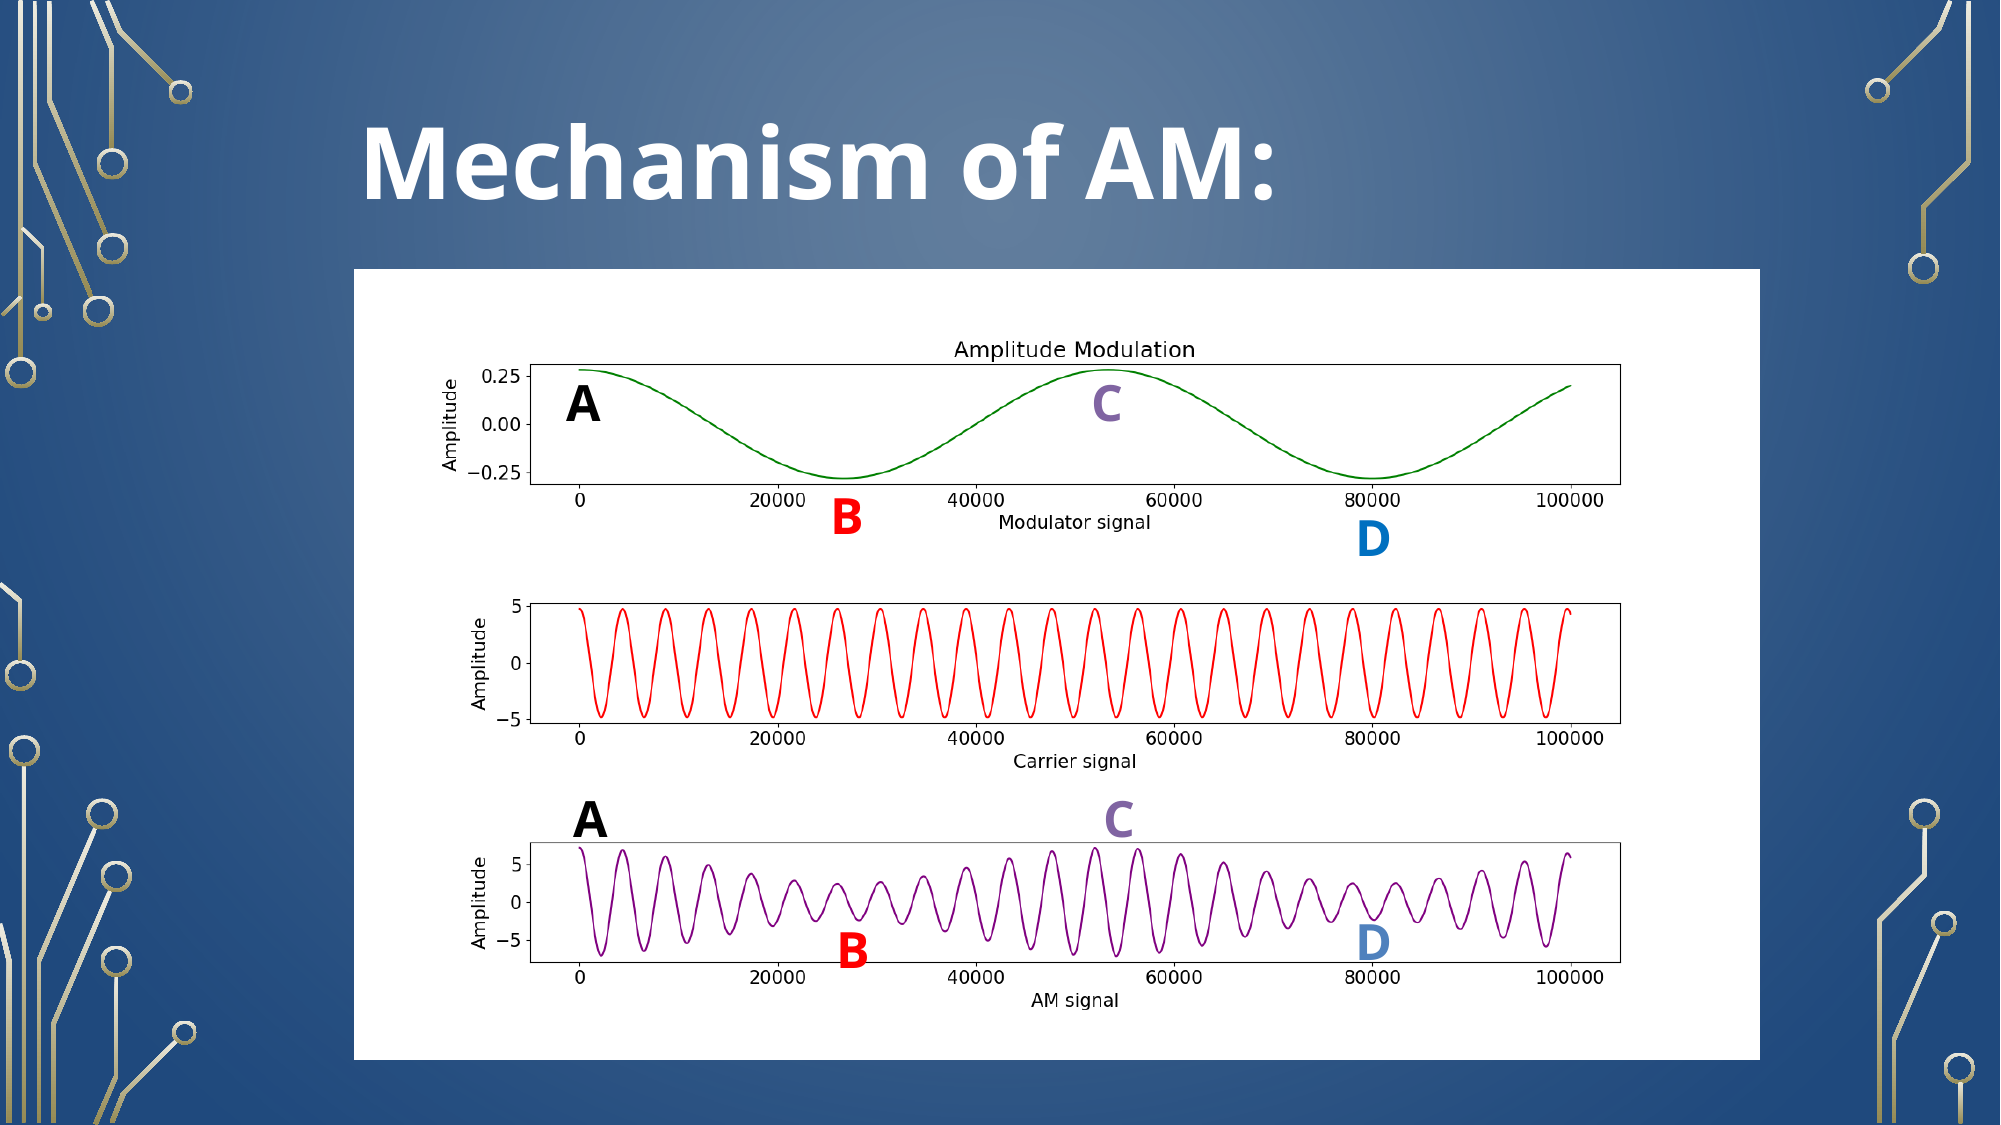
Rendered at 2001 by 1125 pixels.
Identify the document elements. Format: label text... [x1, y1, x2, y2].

text_box Mechanism of AM: [343, 92, 1294, 227]
picture [353, 268, 1760, 1060]
